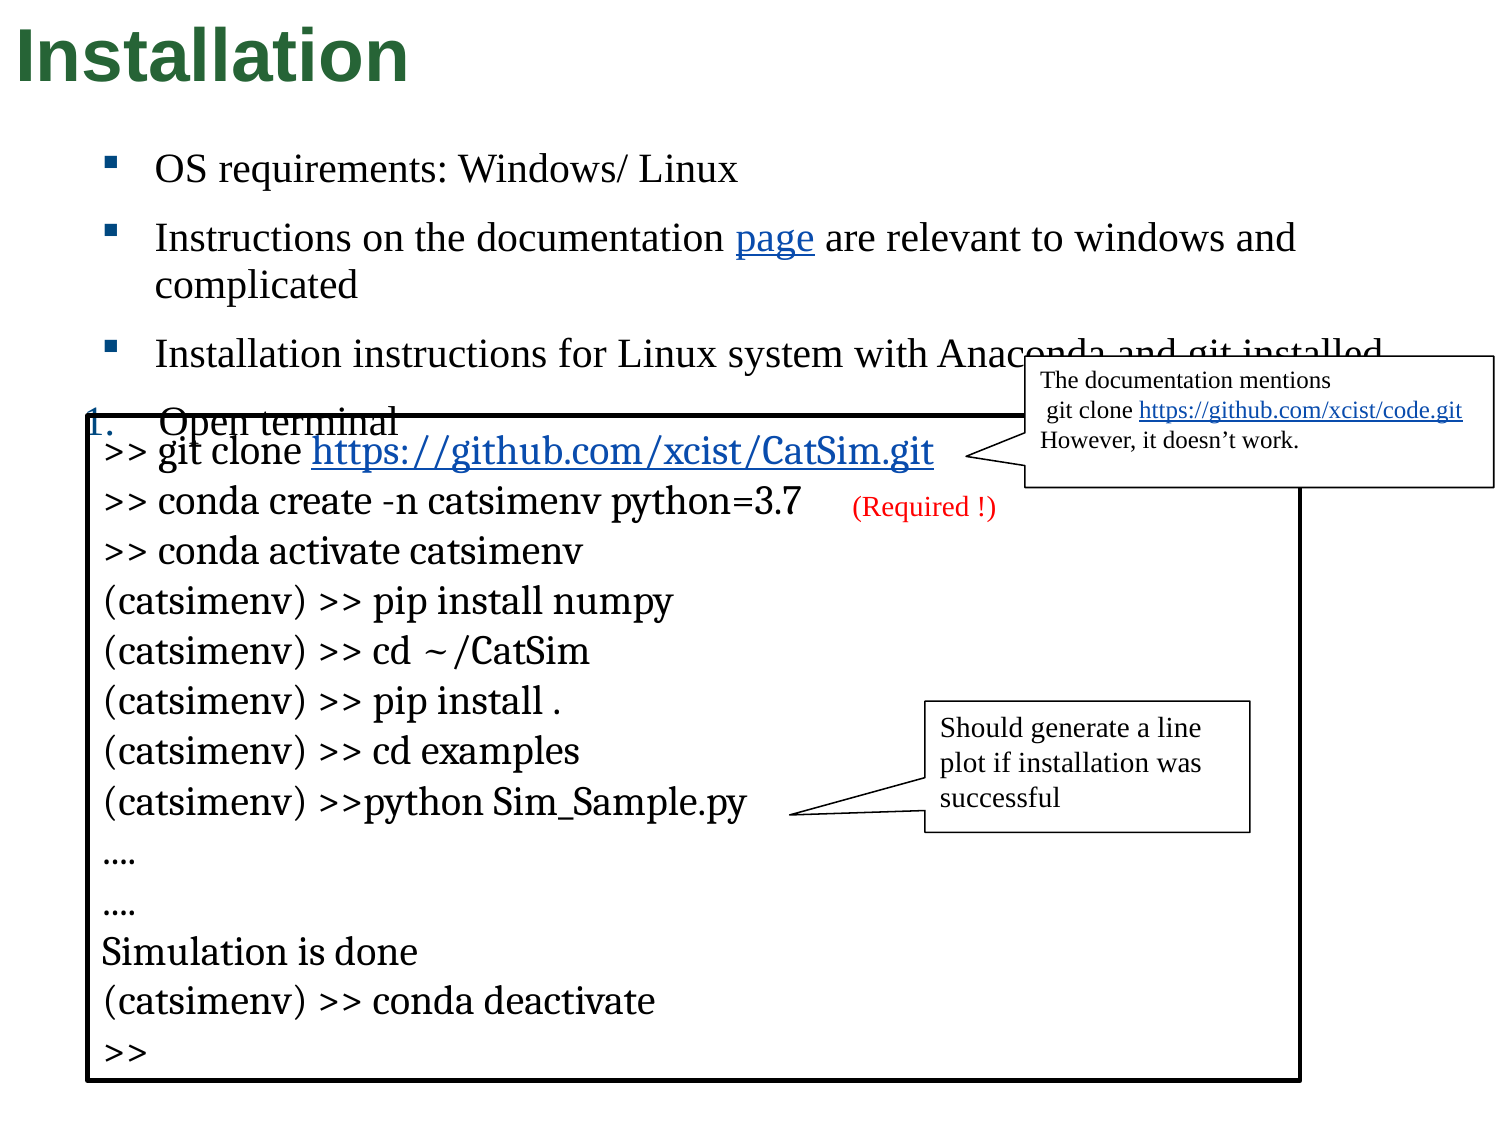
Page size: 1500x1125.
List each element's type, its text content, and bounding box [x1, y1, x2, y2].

text_box The documentation mentions git clone https://github.com/xcist/code.git However, it doesn’t work. [966, 356, 1494, 488]
list OS requirements: Windows/ Linux Instructions on the documentation page are relevant to windows and complicated Installation instructions for Linux system with Anaconda and git installed Open terminal [68, 137, 1494, 1013]
text_box (Required !) [837, 479, 1013, 530]
text_box >> git clone https://github.com/xcist/CatSim.git >> conda create -n catsimenv python=3.7 >> conda activate catsimenv (catsimenv) >> pip install numpy (catsimenv) >> cd ~/CatSim (catsimenv) >> pip install . (catsimenv) >> cd examples (catsimenv) >>python Sim_Sample.py .... .... Simulation is done (catsimenv) >> conda deactivate >> [87, 415, 1300, 1081]
title Installation [0, 0, 1500, 113]
text_box Should generate a line plot if installation was successful [789, 701, 1250, 833]
